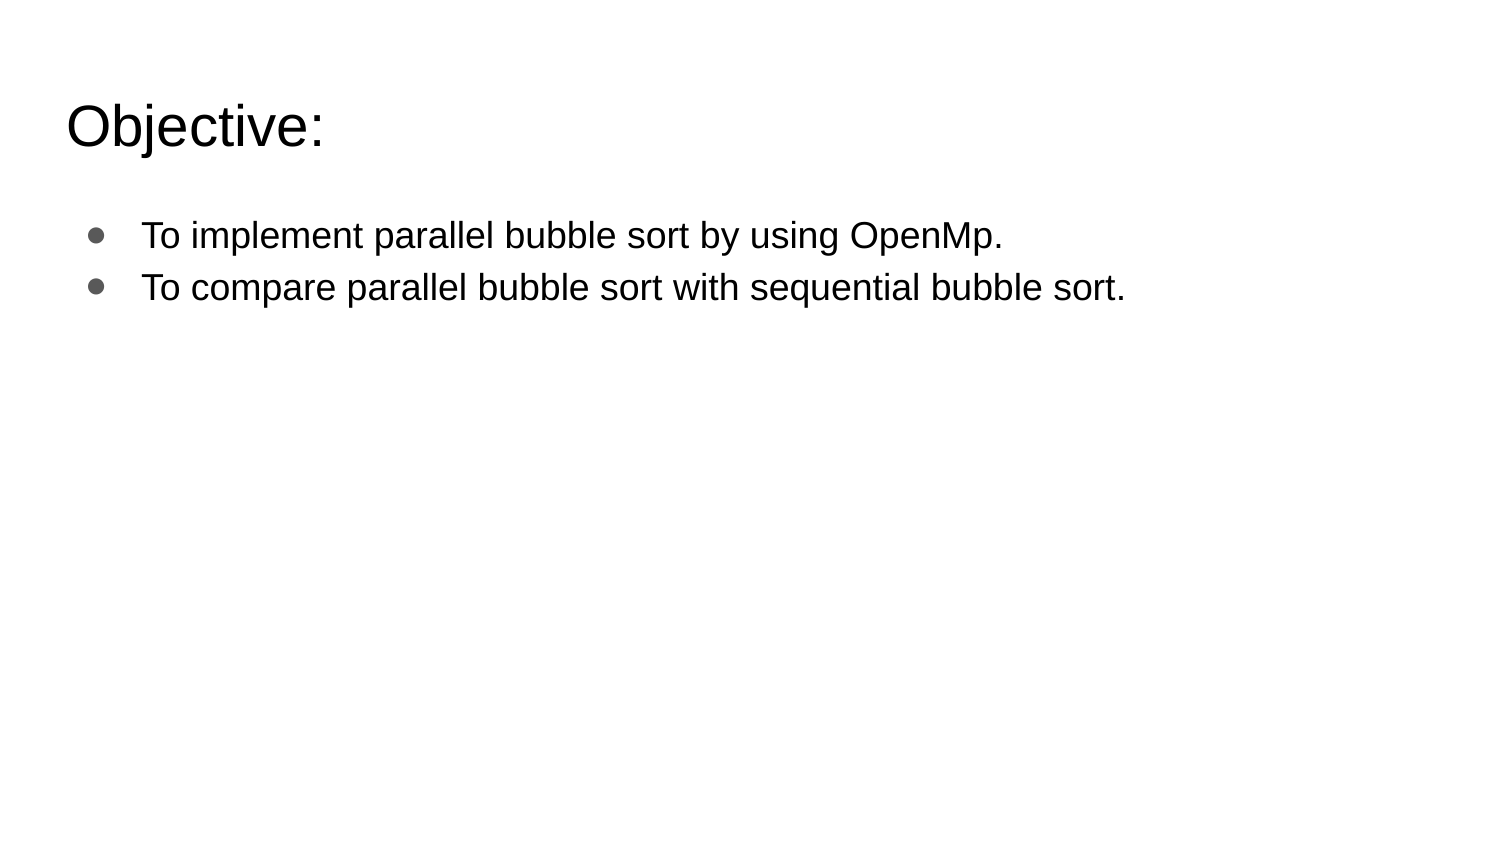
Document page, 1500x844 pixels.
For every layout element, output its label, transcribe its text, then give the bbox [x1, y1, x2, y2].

list To implement parallel bubble sort by using OpenMp. To compare parallel bubble sort with sequential bubble sort. [51, 189, 1449, 750]
title Objective: [51, 72, 1449, 167]
